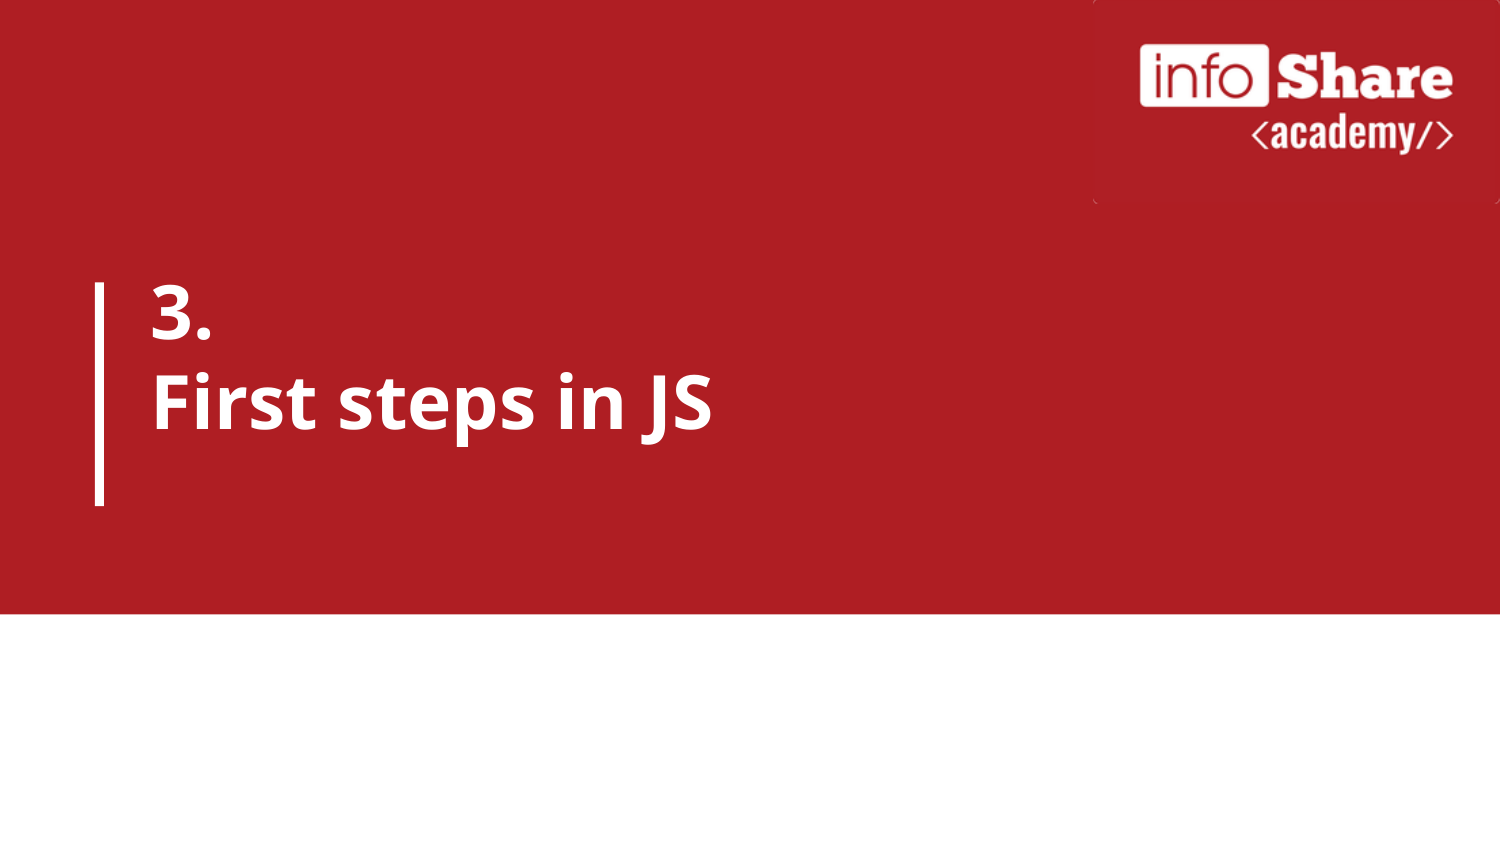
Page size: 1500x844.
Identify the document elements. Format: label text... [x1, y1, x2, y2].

title 3. First steps in JS [135, 249, 1461, 557]
picture [1093, 0, 1500, 204]
